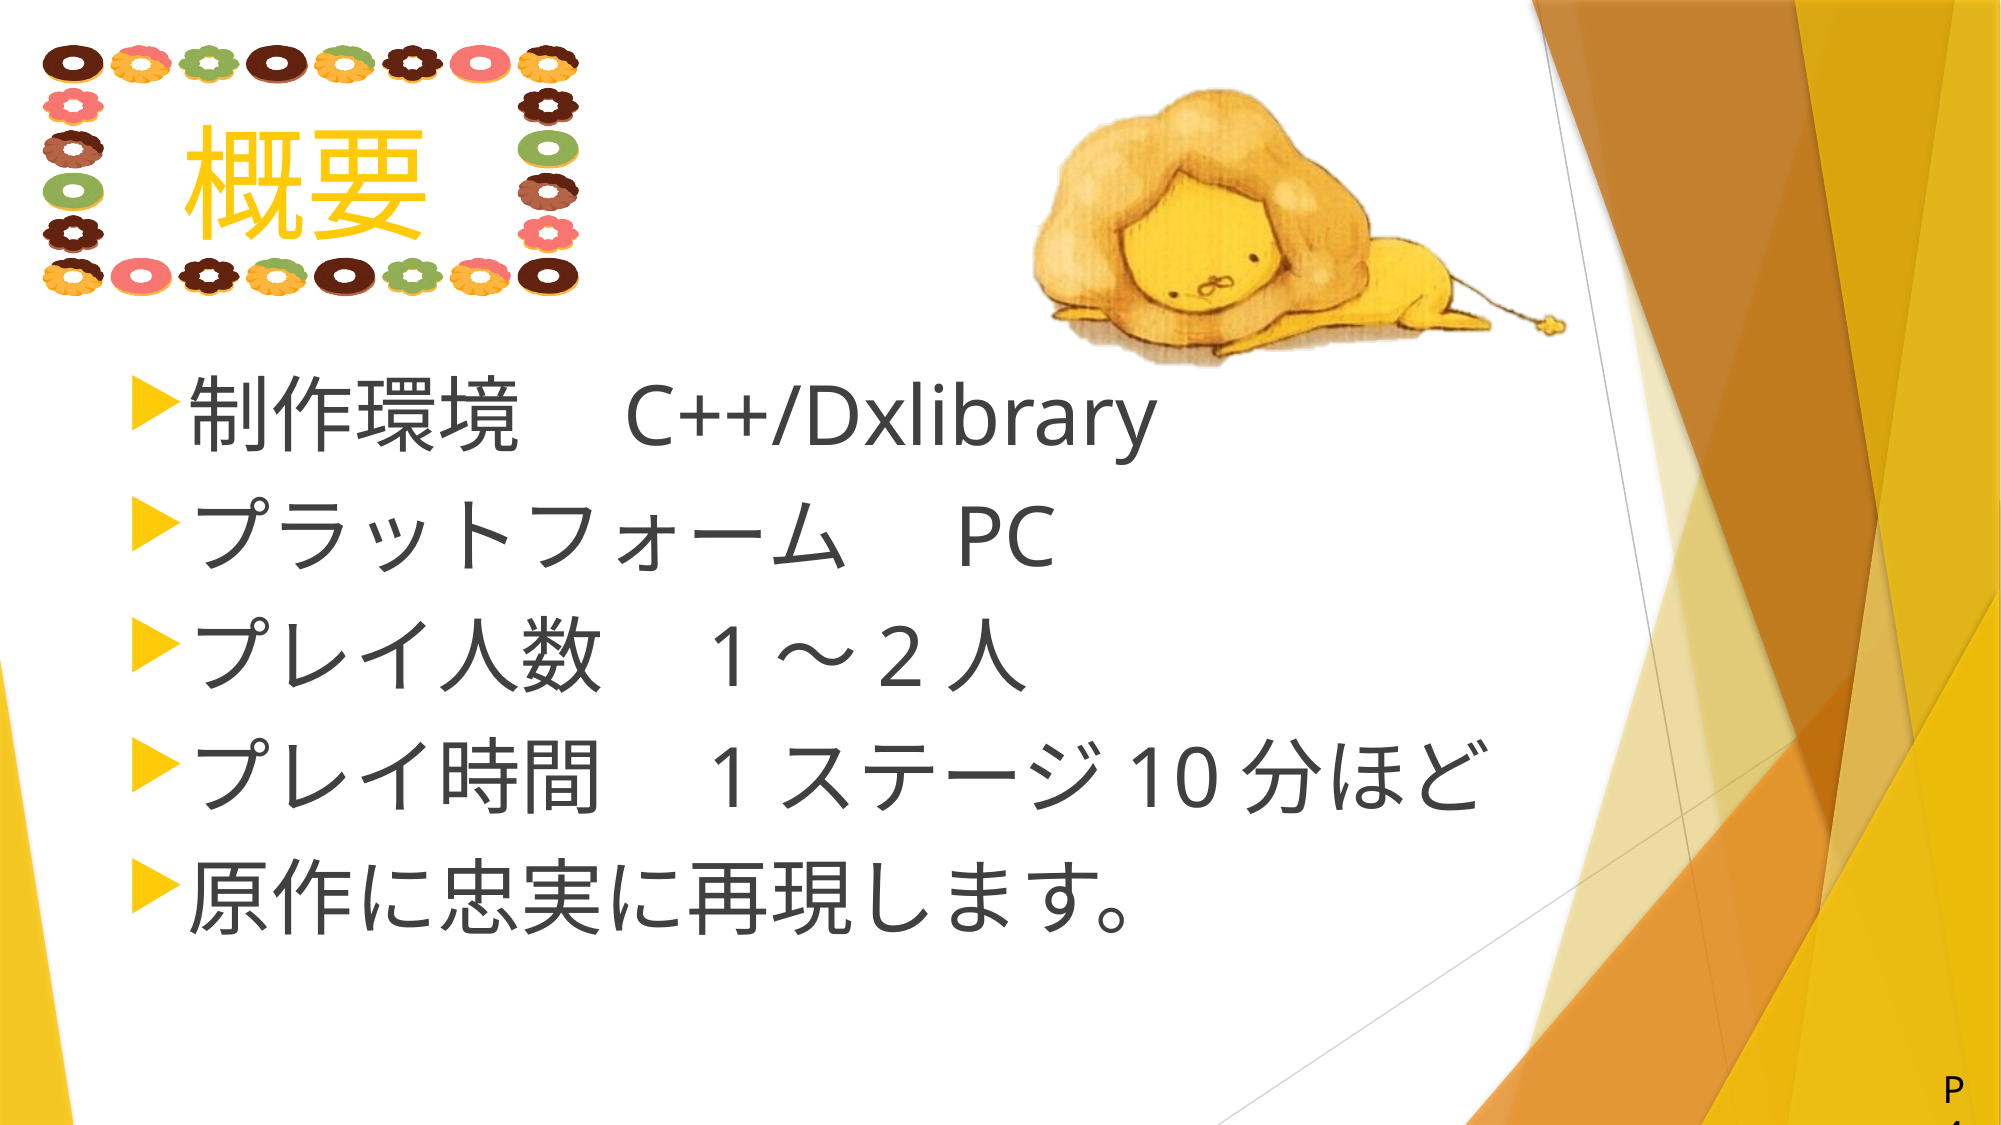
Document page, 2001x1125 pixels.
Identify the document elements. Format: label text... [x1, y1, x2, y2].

list 制作環境 C++/Dxlibrary プラットフォーム PC プレイ人数 1～2人 プレイ時間 1ステージ10分ほど 原作に忠実に再現します。 [111, 354, 1522, 992]
title 概要 [166, 98, 993, 315]
picture [998, 23, 1609, 390]
picture [36, 41, 585, 300]
text_box P4 [1927, 1058, 2000, 1125]
